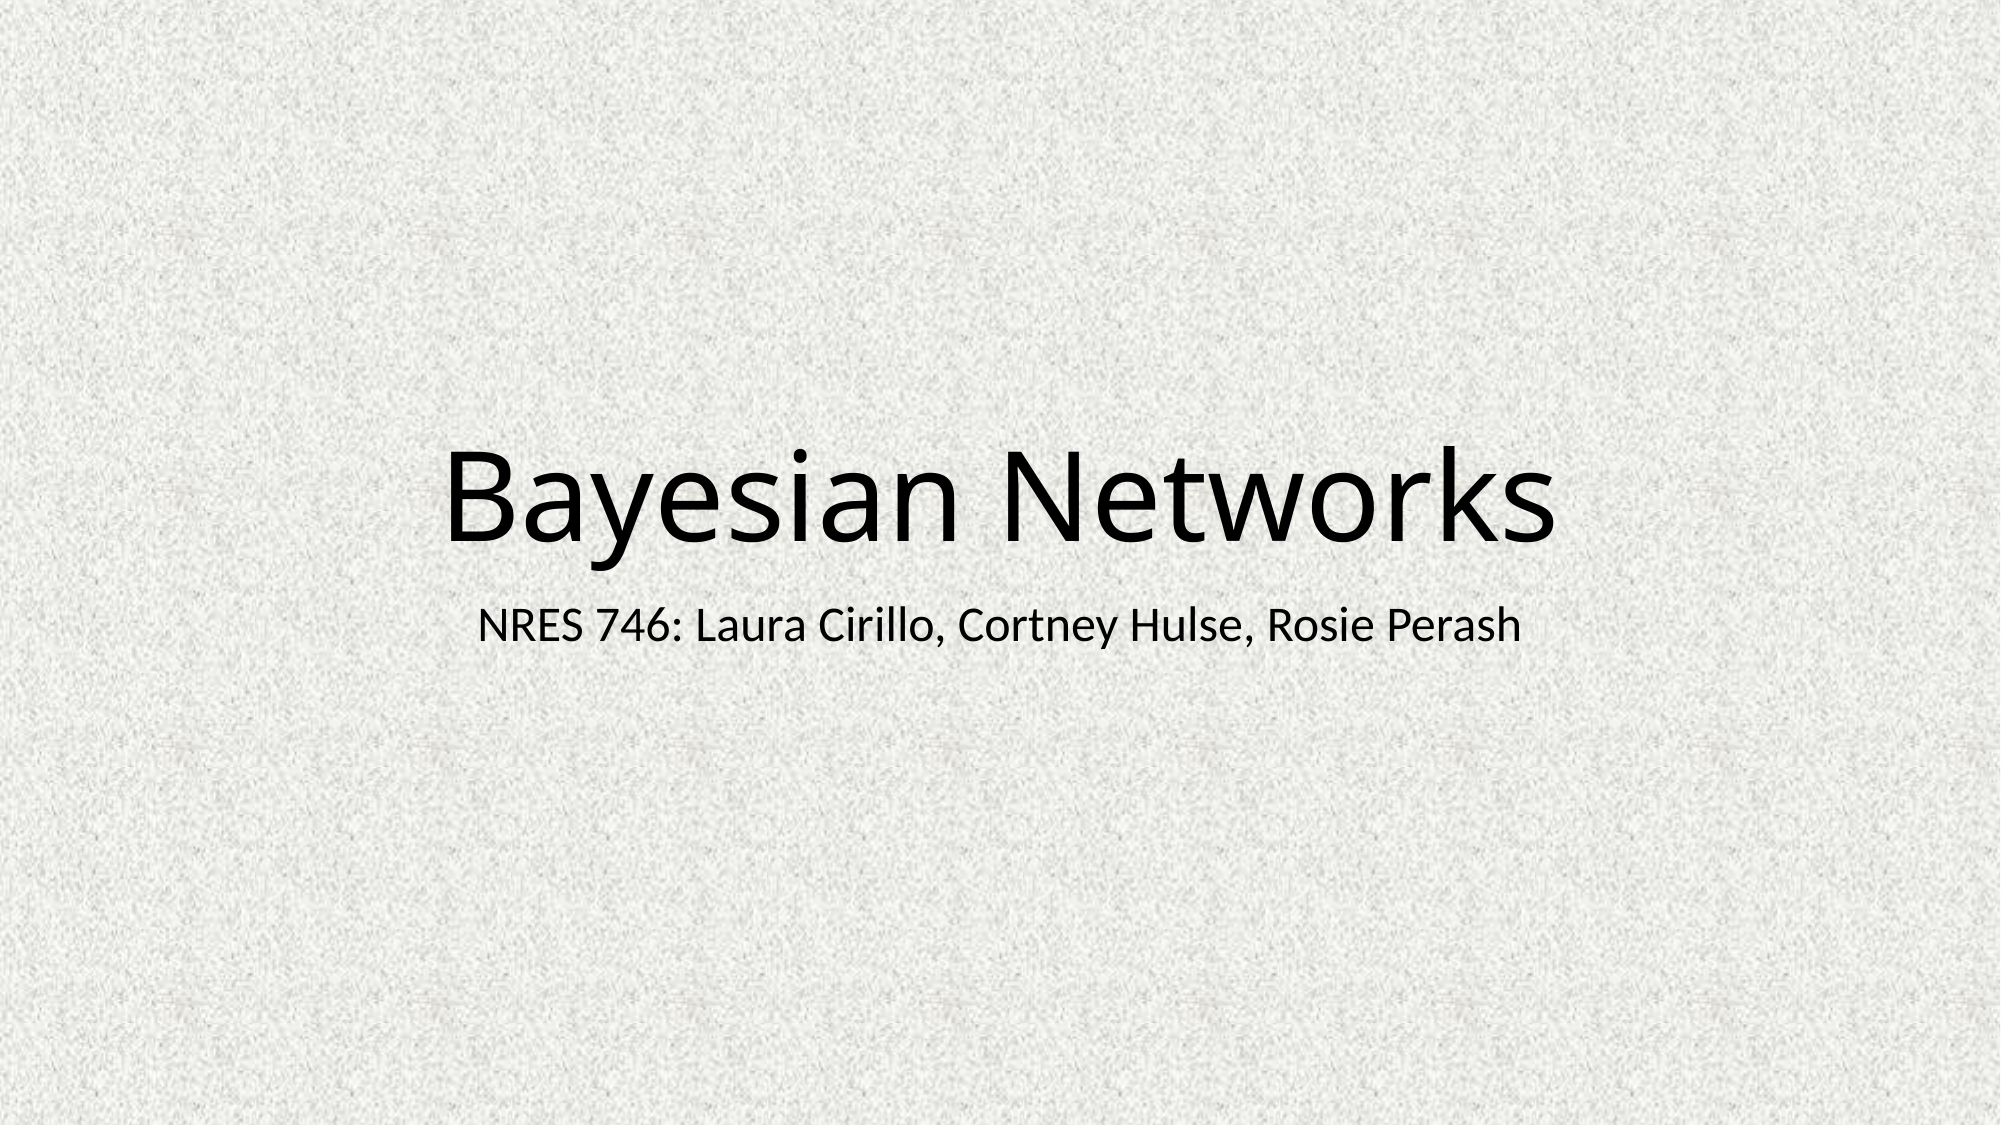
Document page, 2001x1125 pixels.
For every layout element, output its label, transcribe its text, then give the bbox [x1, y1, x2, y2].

title Bayesian Networks [249, 184, 1750, 576]
subtitle NRES 746: Laura Cirillo, Cortney Hulse, Rosie Perash [249, 590, 1750, 863]
picture [0, 0, 2001, 1125]
